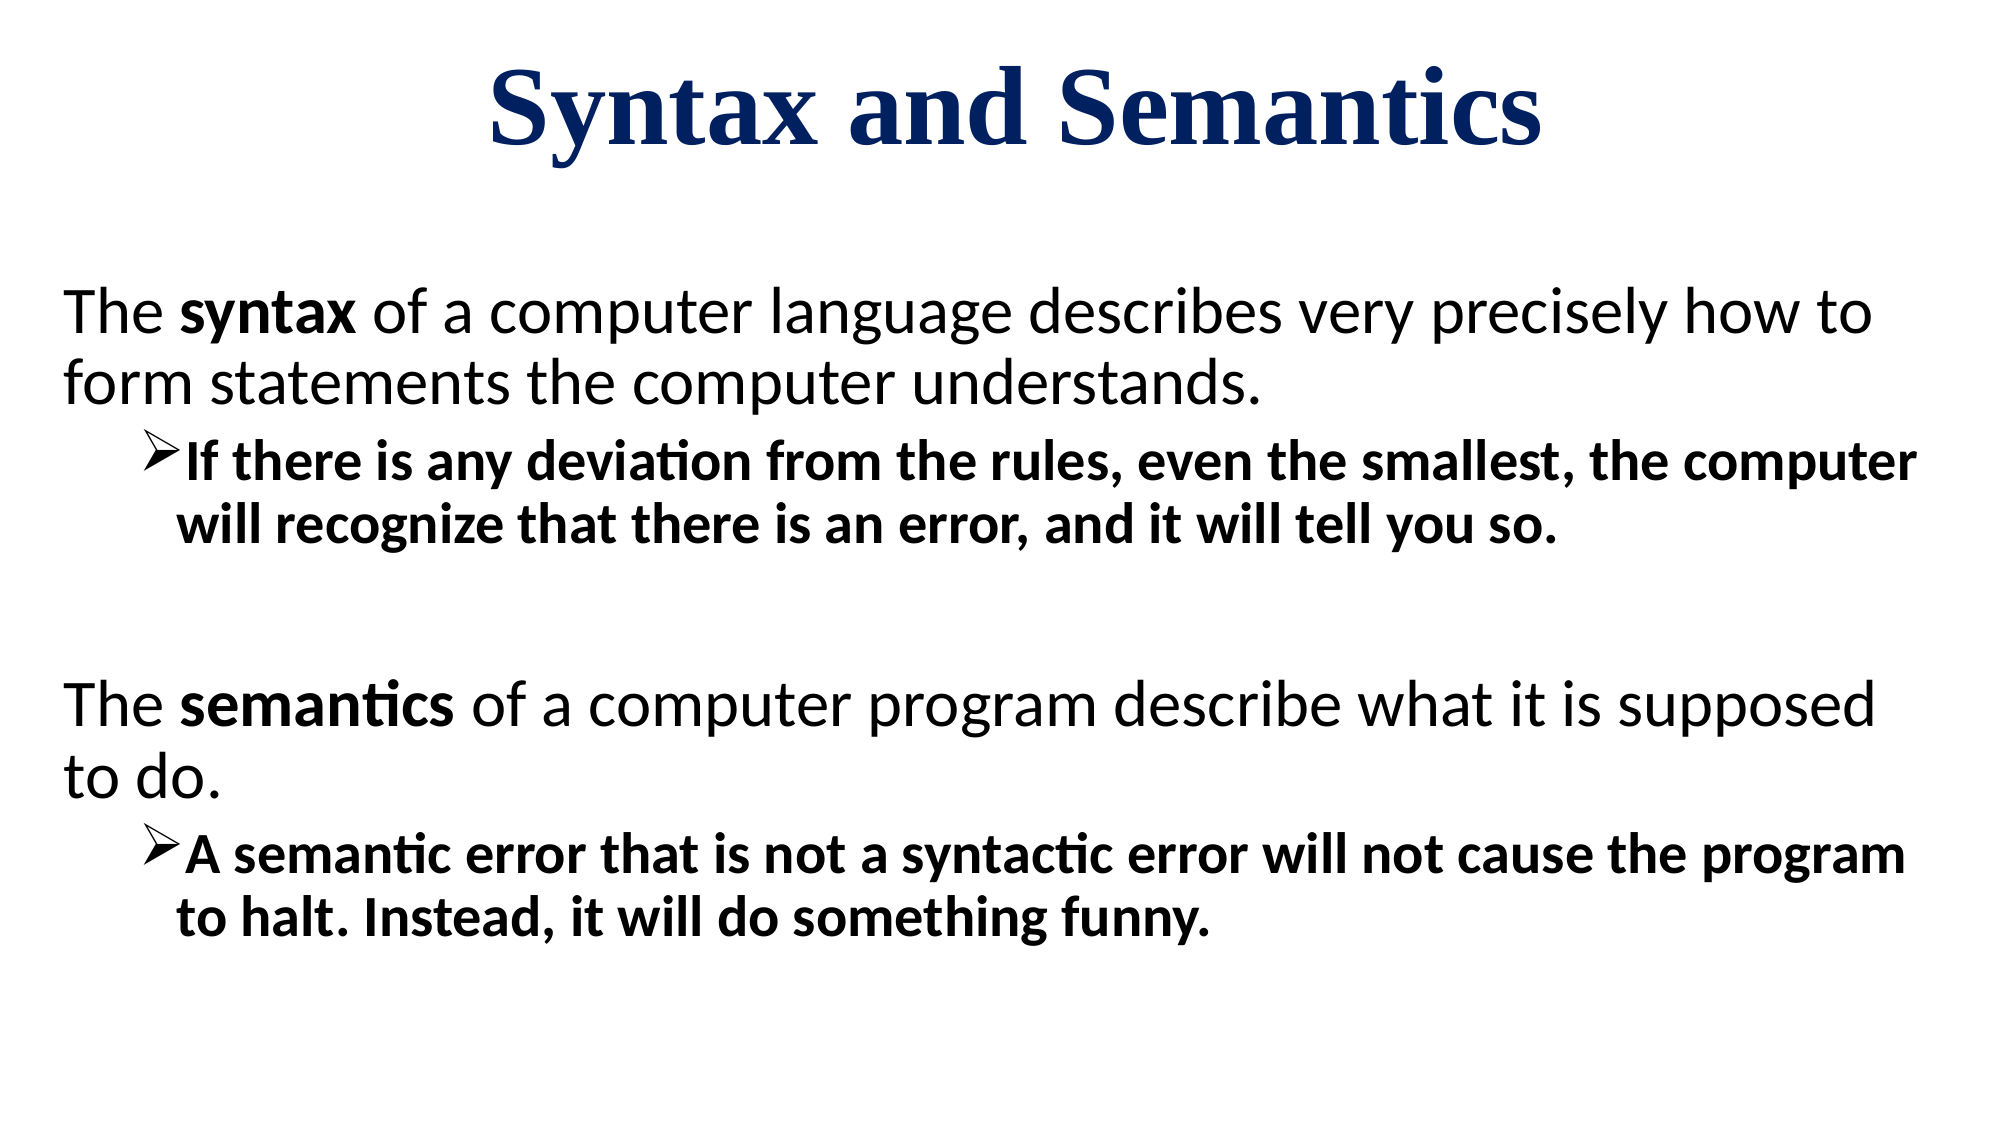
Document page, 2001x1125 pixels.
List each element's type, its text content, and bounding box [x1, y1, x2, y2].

list The syntax of a computer language describes very precisely how to form statements the computer understands. If there is any deviation from the rules, even the smallest, the computer will recognize that there is an error, and it will tell you so. The semantics of a computer program describe what it is supposed to do. A semantic error that is not a syntactic error will not cause the program to halt. Instead, it will do something funny. [48, 268, 1947, 1046]
title Syntax and Semantics [153, 0, 1879, 218]
